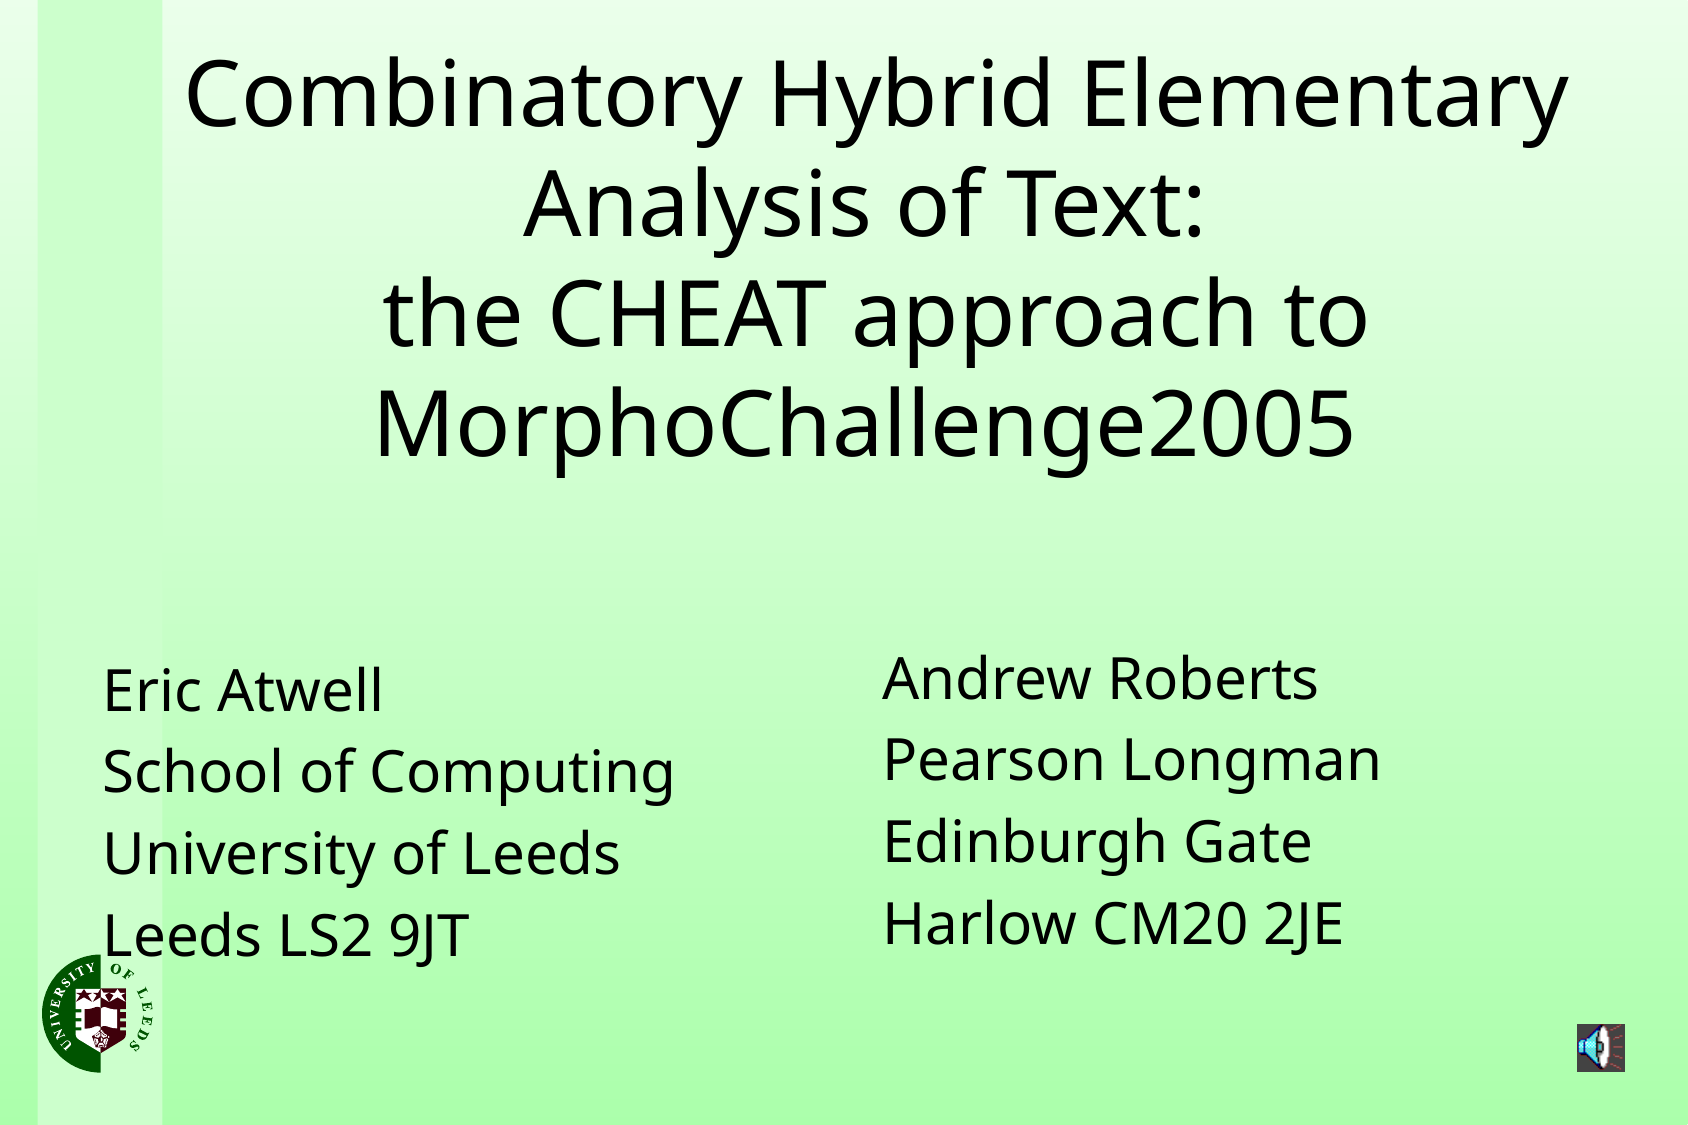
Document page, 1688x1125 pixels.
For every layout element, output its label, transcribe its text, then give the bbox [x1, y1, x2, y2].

list Andrew Roberts Pearson Longman Edinburgh Gate Harlow CM20 2JE [867, 633, 1615, 988]
picture [1576, 1023, 1627, 1074]
title Combinatory Hybrid Elementary Analysis of Text: the CHEAT approach to MorphoChallenge2005 [134, 160, 1620, 349]
list Eric Atwell School of Computing University of Leeds Leeds LS2 9JT [87, 645, 835, 1017]
